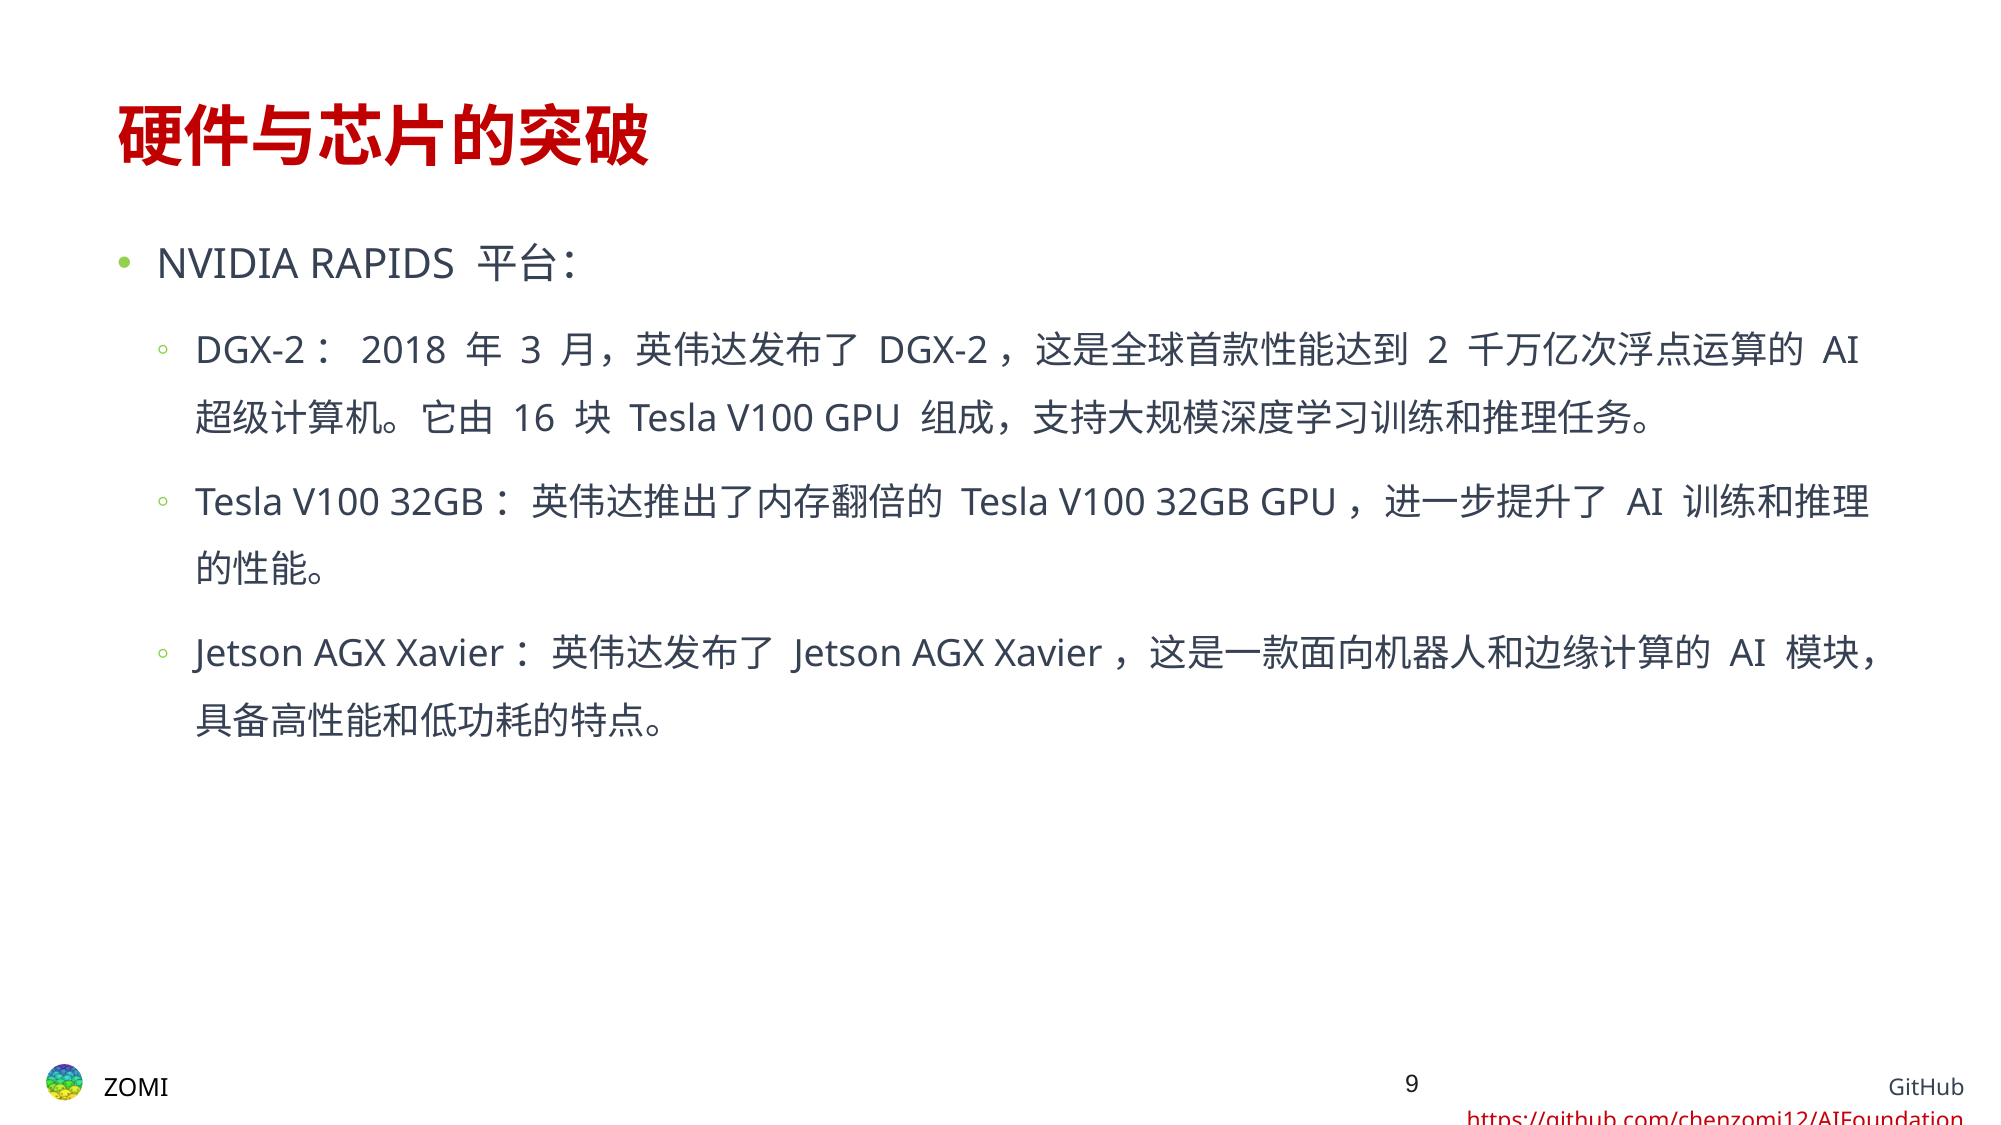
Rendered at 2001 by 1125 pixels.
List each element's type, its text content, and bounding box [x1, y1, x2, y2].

title 硬件与芯片的突破 [102, 85, 1901, 183]
picture [47, 1065, 82, 1100]
list NVIDIA RAPIDS 平台： DGX-2：2018 年 3 月，英伟达发布了 DGX-2，这是全球首款性能达到 2 千万亿次浮点运算的 AI 超级计算机。它由 16 块 Tesla V100 GPU 组成，支持大规模深度学习训练和推理任务。 Tesla V100 32GB：英伟达推出了内存翻倍的 Tesla V100 32GB GPU，进一步提升了 AI 训练和推理的性能。 Jetson AGX Xavier：英伟达发布了 Jetson AGX Xavier，这是一款面向机器人和边缘计算的 AI 模块，具备高性能和低功耗的特点。 [102, 204, 1901, 1043]
